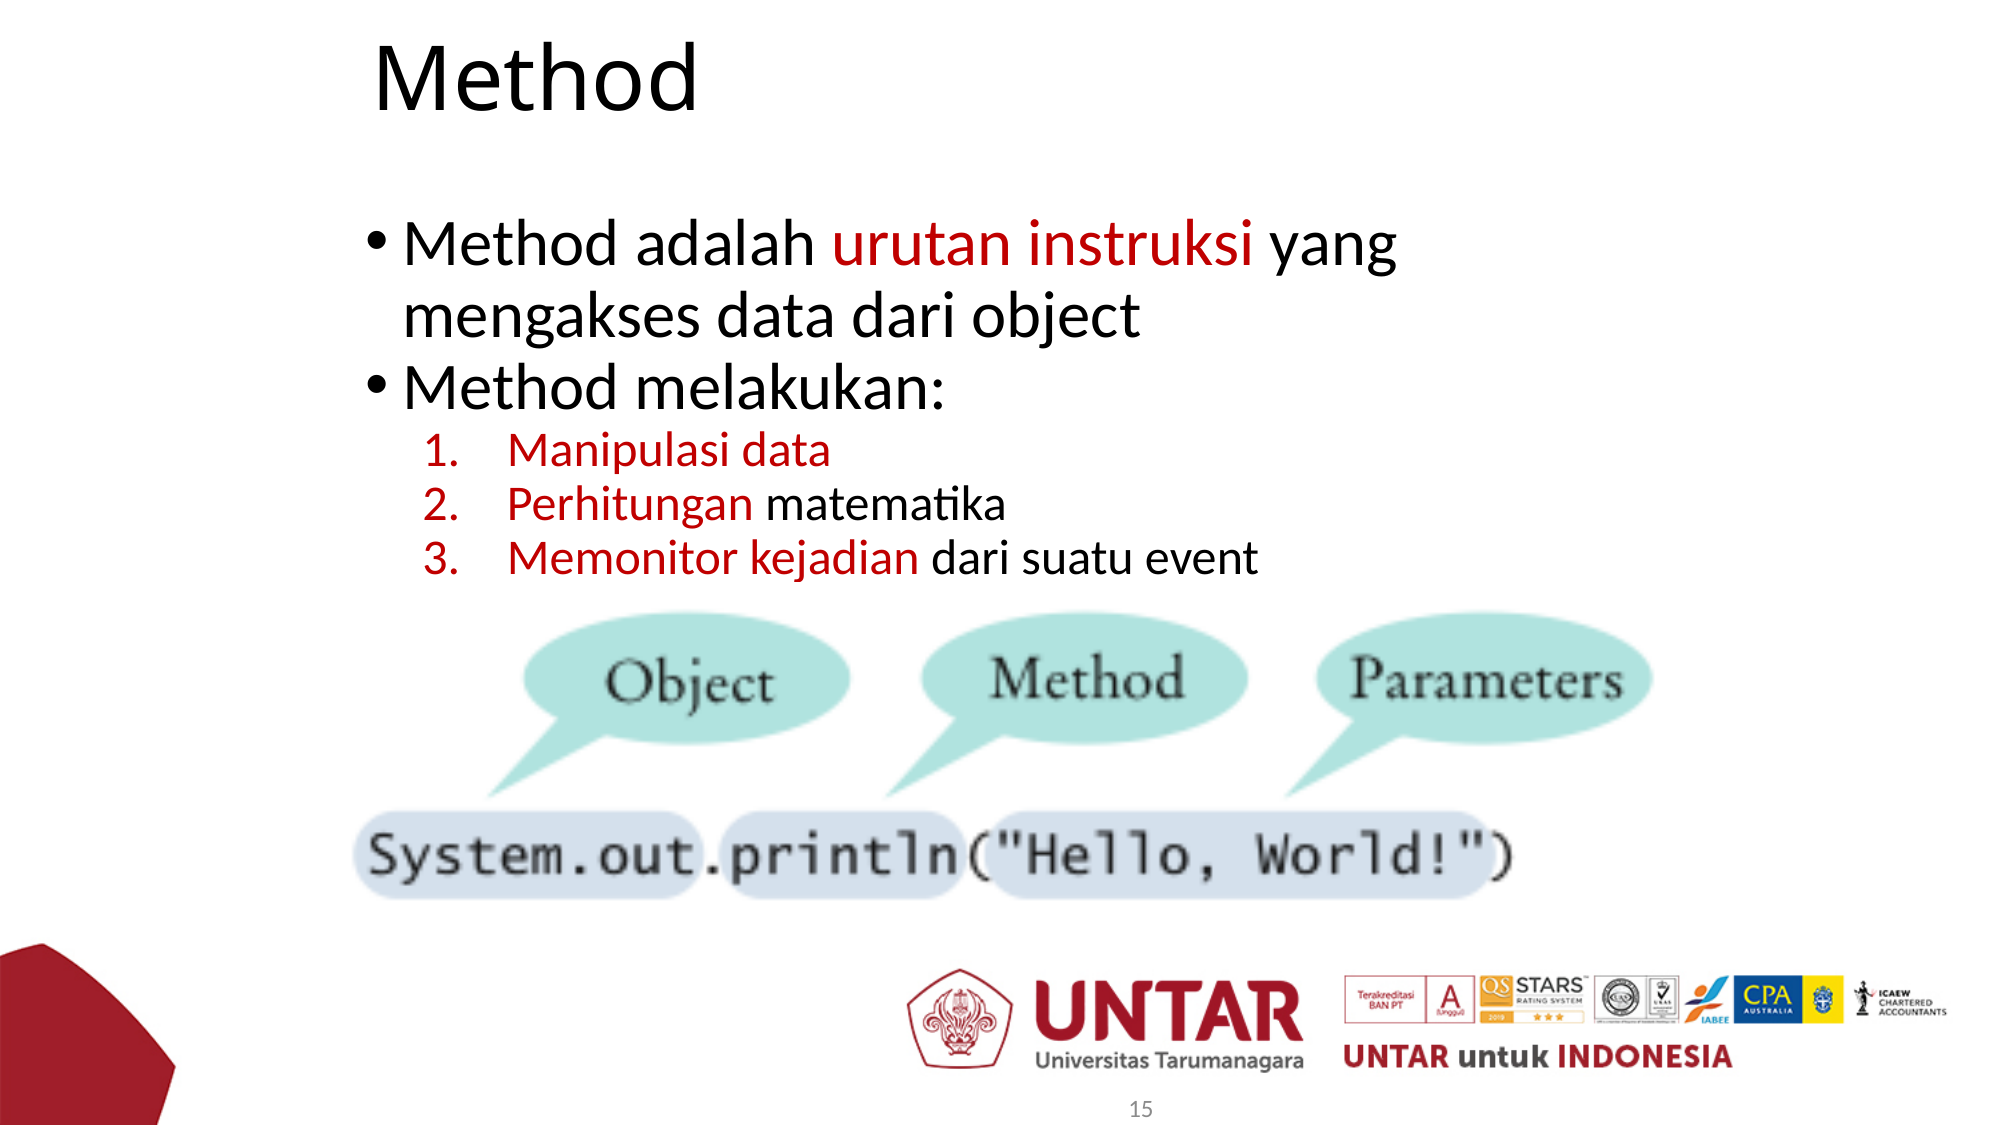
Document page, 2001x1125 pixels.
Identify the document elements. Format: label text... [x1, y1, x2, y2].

list Method adalah urutan instruksi yang mengakses data dari object Method melakukan: Manipulasi data Perhitungan matematika Memonitor kejadian dari suatu event [350, 200, 1675, 1050]
picture [0, 0, 2001, 1125]
slide_number 15 [831, 1089, 1169, 1125]
title Method [356, 24, 1632, 138]
